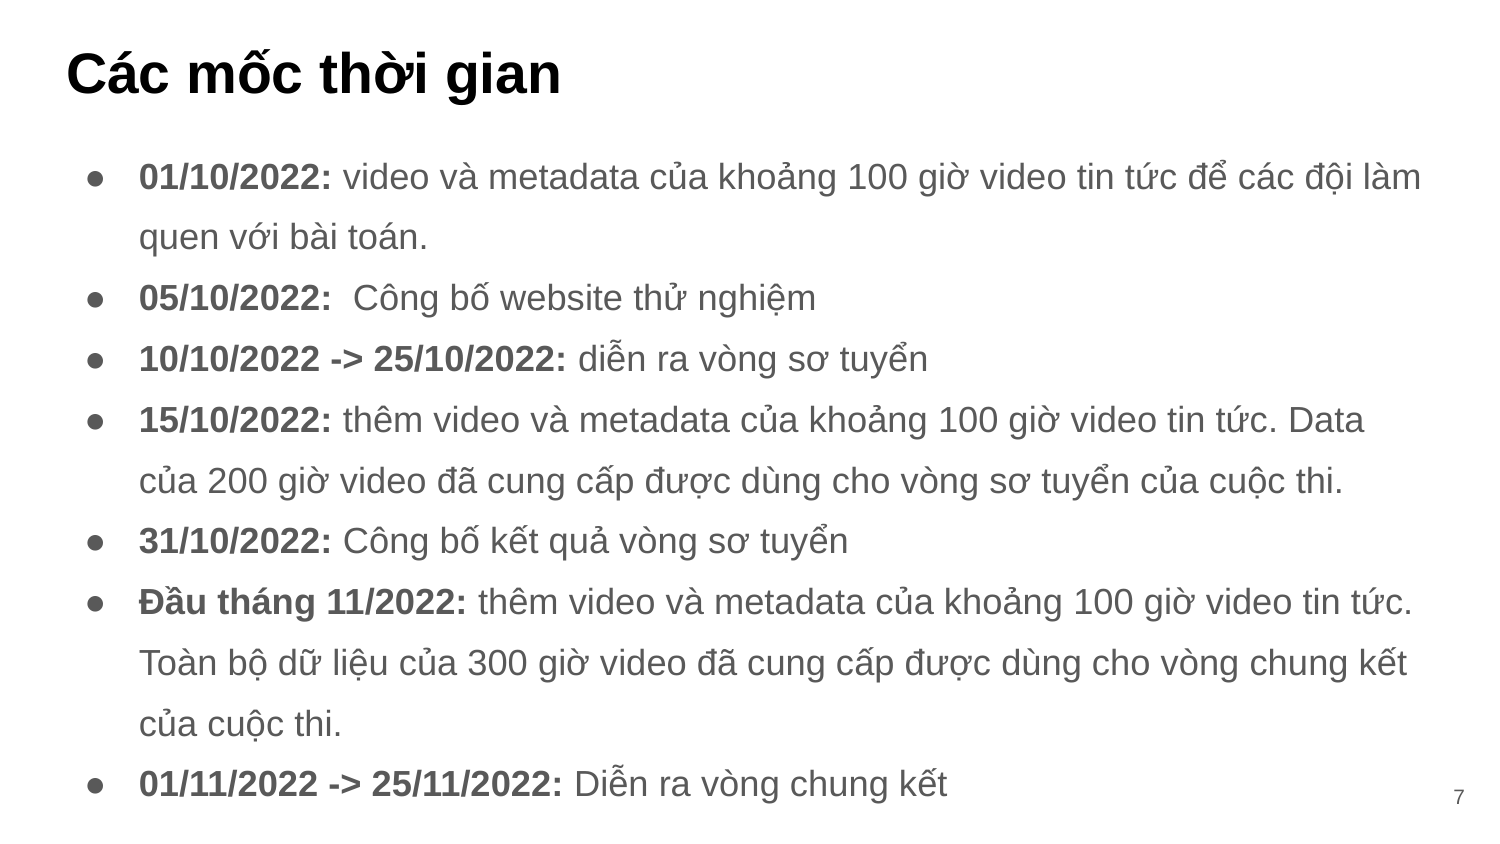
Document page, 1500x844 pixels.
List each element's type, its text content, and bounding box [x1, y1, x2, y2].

list 01/10/2022: video và metadata của khoảng 100 giờ video tin tức để các đội làm quen với bài toán. 05/10/2022: Công bố website thử nghiệm 10/10/2022 -> 25/10/2022: diễn ra vòng sơ tuyển 15/10/2022: thêm video và metadata của khoảng 100 giờ video tin tức. Data của 200 giờ video đã cung cấp được dùng cho vòng sơ tuyển của cuộc thi. 31/10/2022: Công bố kết quả vòng sơ tuyển Đầu tháng 11/2022: thêm video và metadata của khoảng 100 giờ video tin tức. Toàn bộ dữ liệu của 300 giờ video đã cung cấp được dùng cho vòng chung kết của cuộc thi. 01/11/2022 -> 25/11/2022: Diễn ra vòng chung kết [51, 121, 1449, 823]
slide_number ‹#› [1389, 764, 1480, 830]
title Các mốc thời gian [51, 27, 1449, 121]
